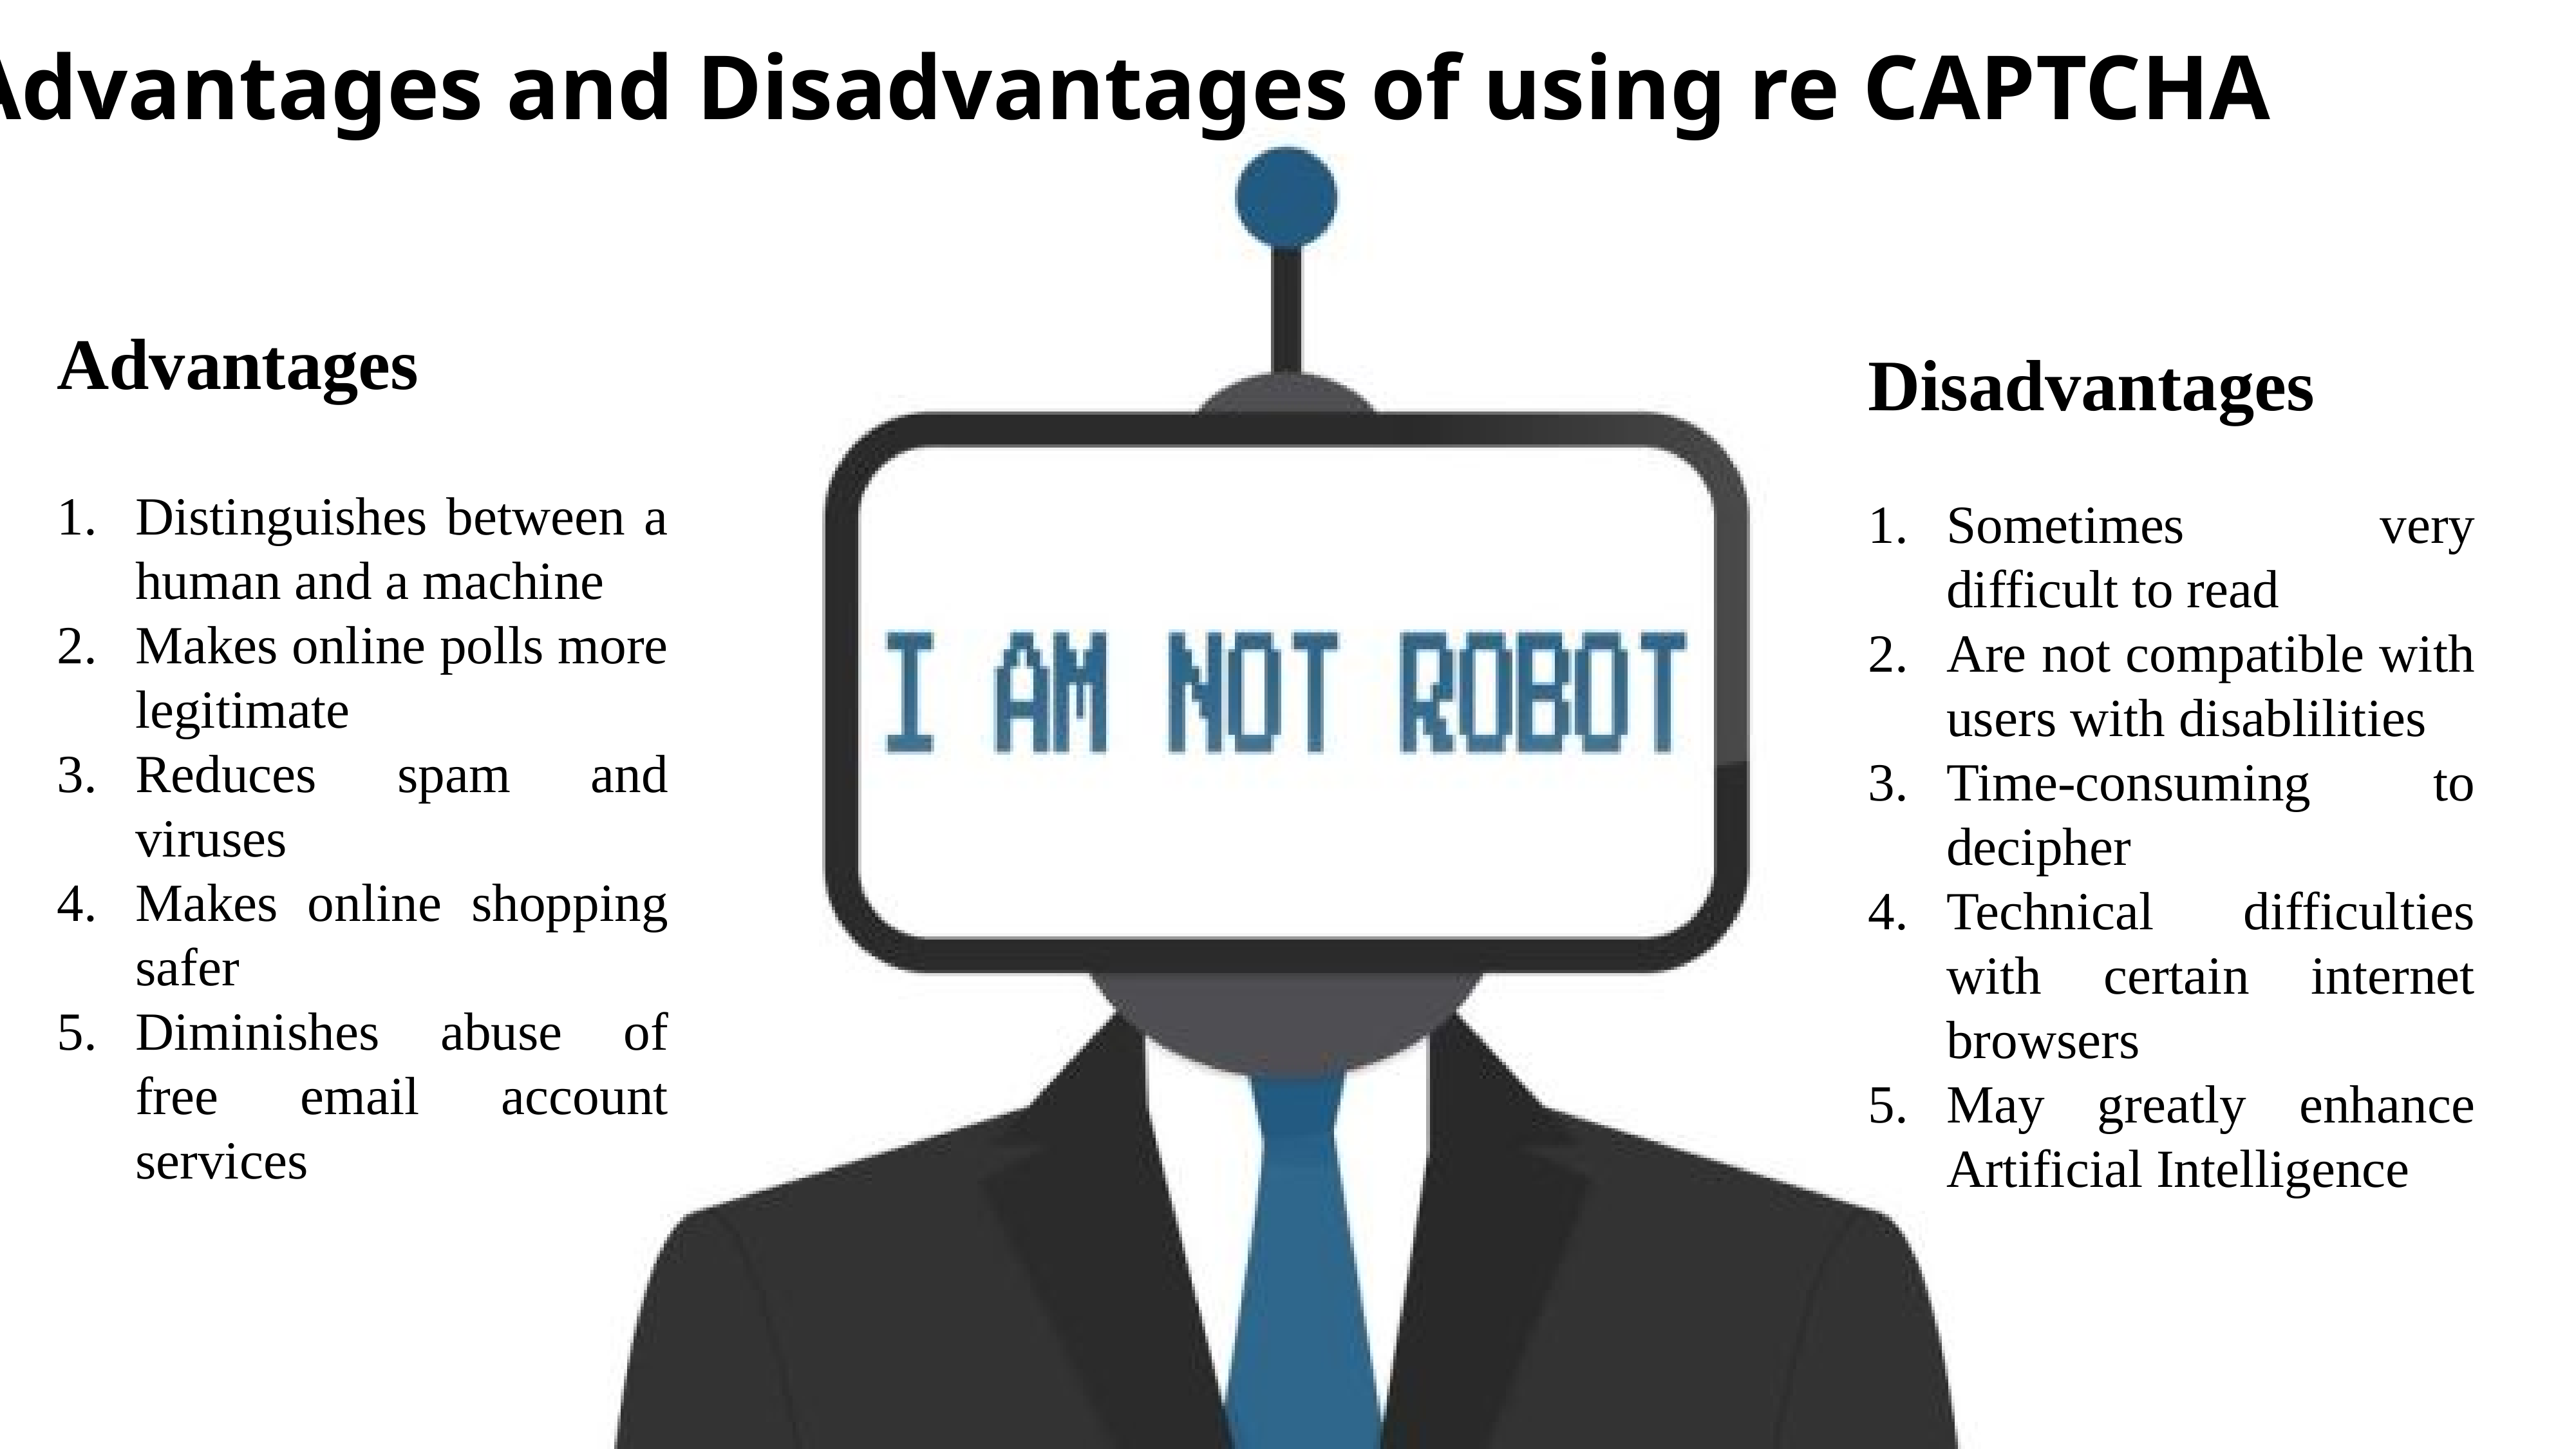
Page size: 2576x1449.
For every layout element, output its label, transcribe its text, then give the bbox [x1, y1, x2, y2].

picture [0, 101, 2576, 1449]
text_box Advantages and Disadvantages of using re CAPTCHA [0, 26, 2282, 101]
